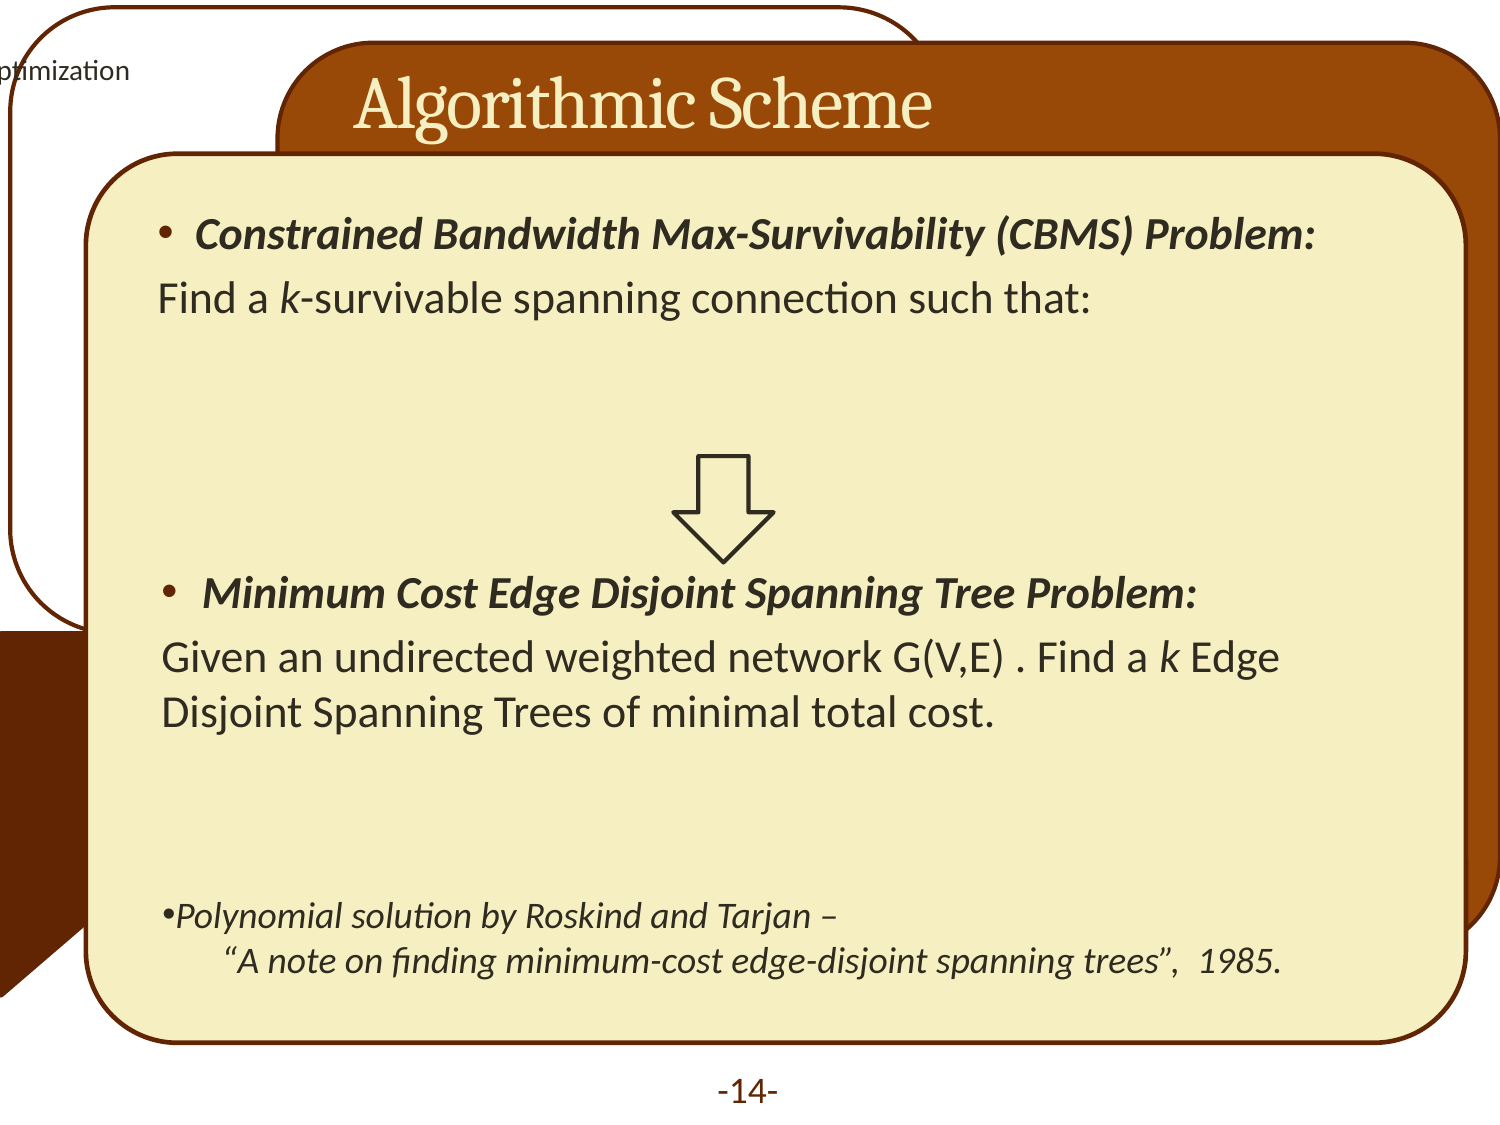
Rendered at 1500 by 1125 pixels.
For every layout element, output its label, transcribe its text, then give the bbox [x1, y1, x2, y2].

title Algorithmic Scheme [338, 46, 1500, 235]
text_box [671, 454, 776, 565]
text_box Polynomial solution by Roskind and Tarjan – “A note on finding minimum-cost edge-disjoint spanning trees”, 1985. [147, 883, 1435, 989]
text_box Optimization [0, 43, 145, 94]
